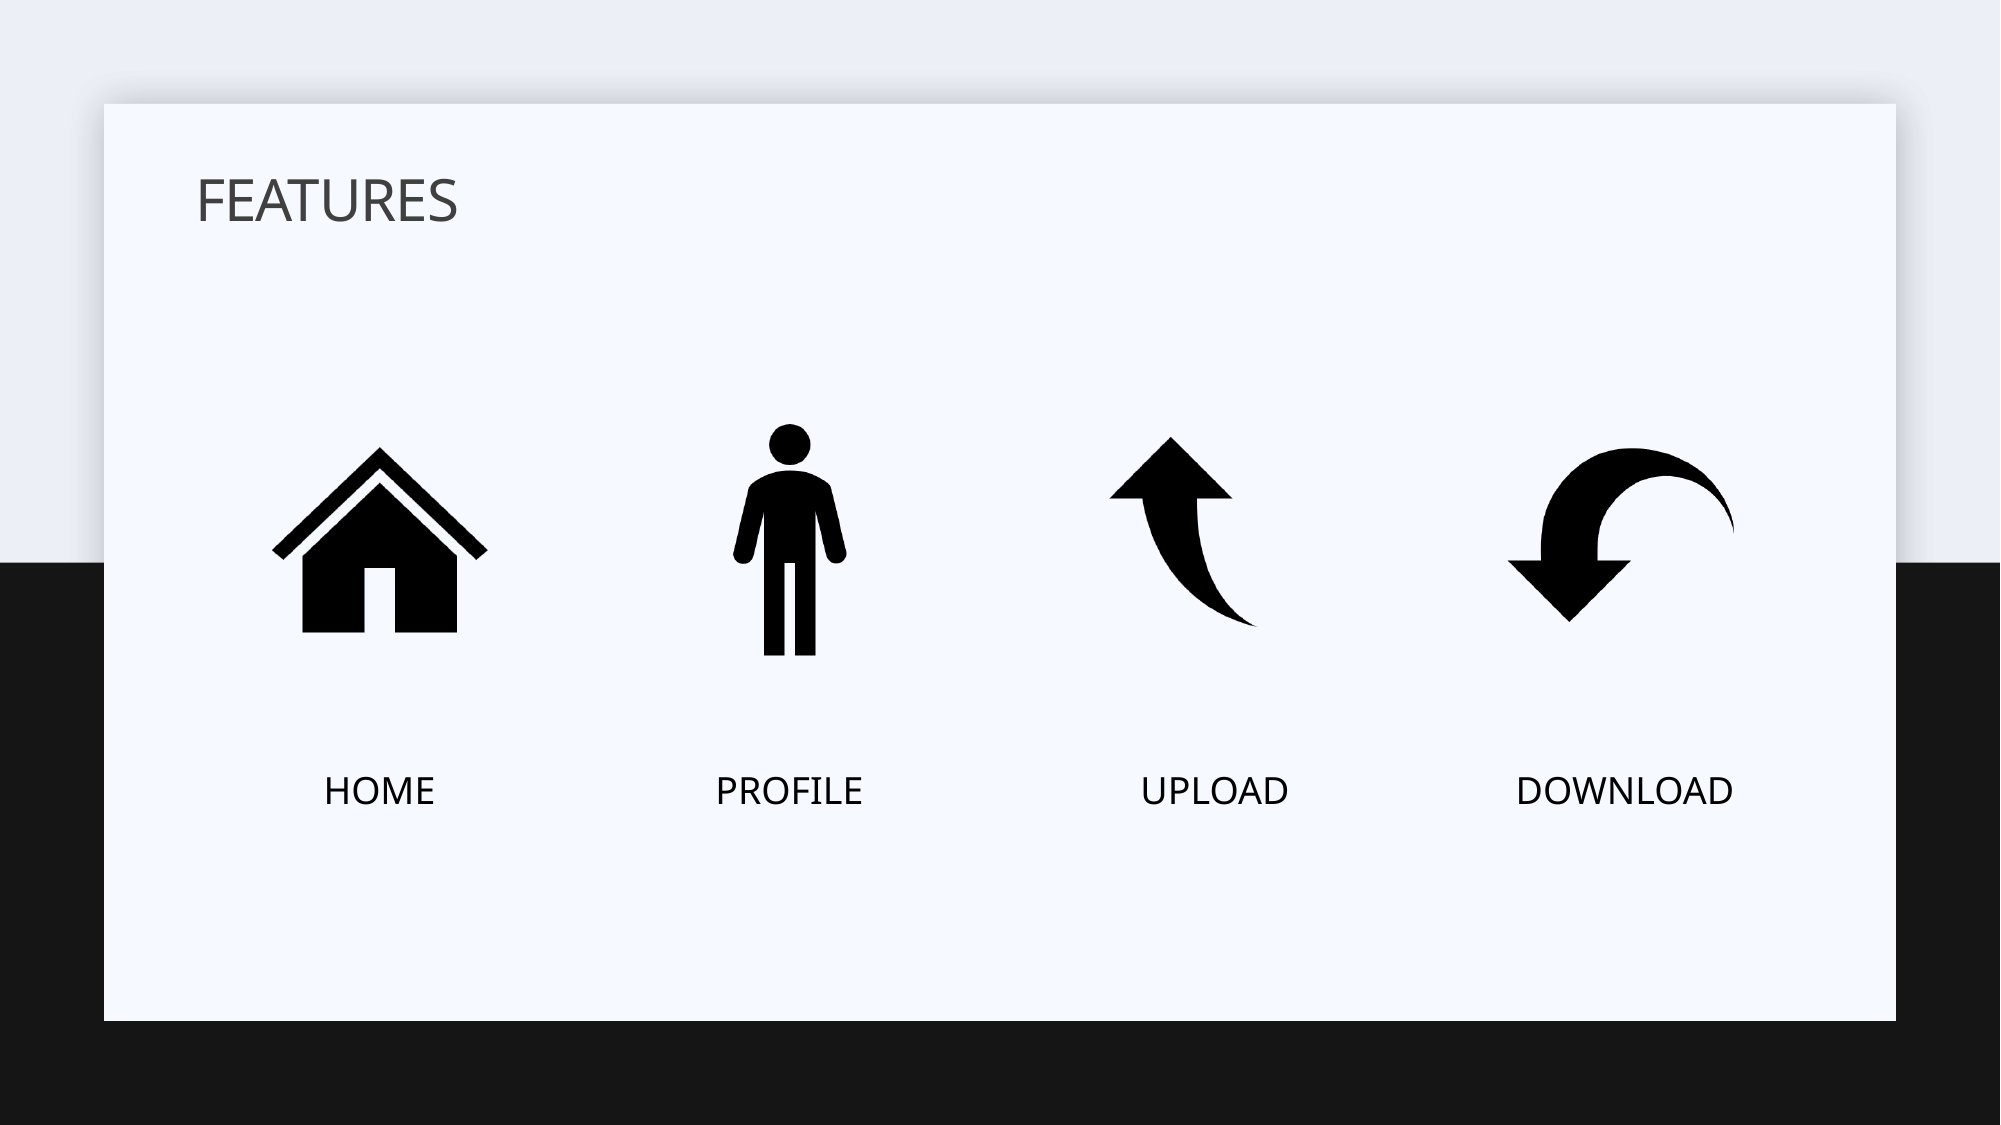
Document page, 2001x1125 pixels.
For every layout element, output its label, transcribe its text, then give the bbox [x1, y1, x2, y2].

list Profile [550, 741, 975, 838]
picture [1059, 415, 1307, 663]
text_box download [1385, 741, 1865, 838]
picture [256, 415, 503, 663]
picture [666, 415, 913, 663]
picture [1497, 415, 1744, 663]
title features [180, 154, 1830, 251]
list Upload [975, 741, 1385, 838]
list Home [140, 741, 550, 838]
